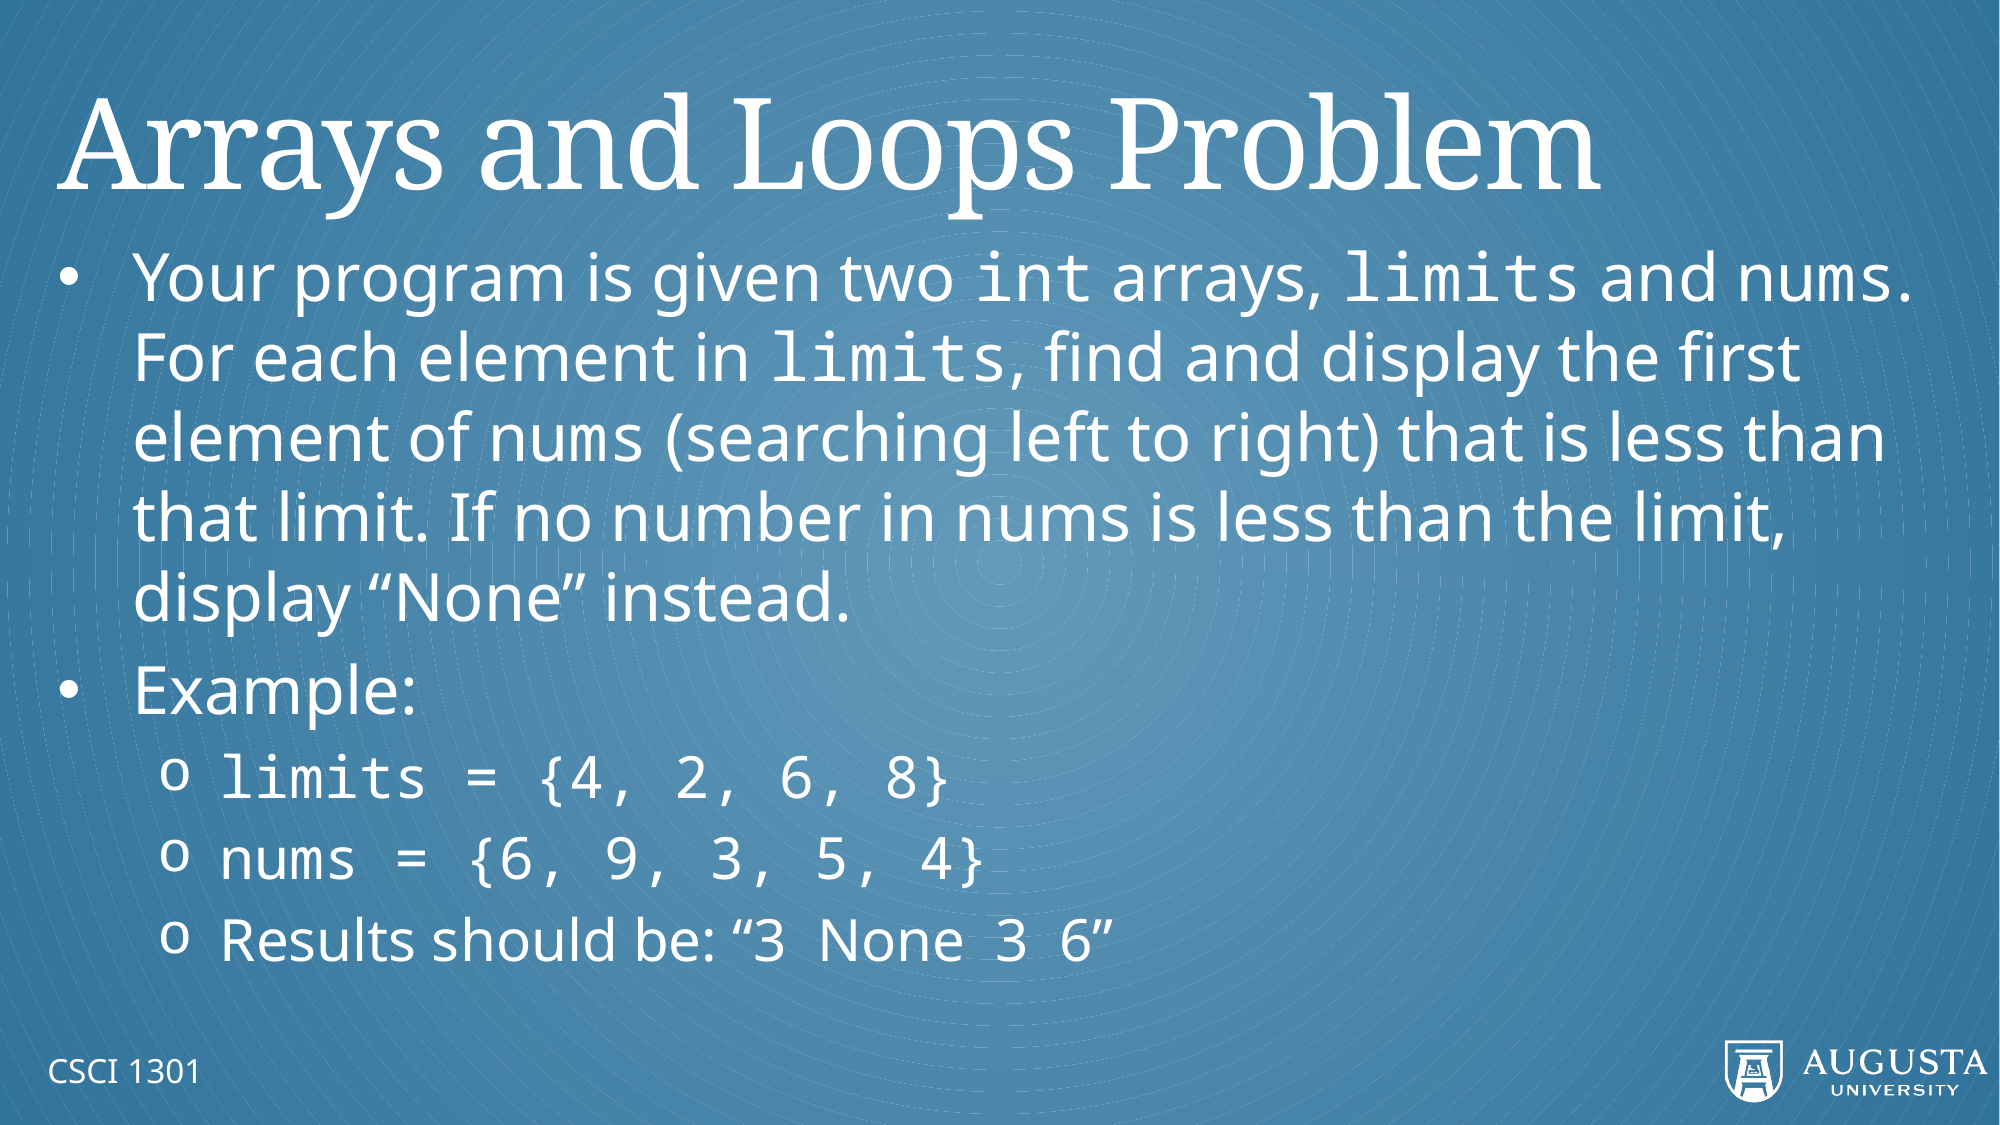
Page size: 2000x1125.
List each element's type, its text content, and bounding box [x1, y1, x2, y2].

picture [1712, 999, 2000, 1125]
footer CSCI 1301 [37, 1042, 660, 1103]
list Your program is given two int arrays, limits and nums. For each element in limits, find and display the first element of nums (searching left to right) that is less than that limit. If no number in nums is less than the limit, display “None” instead. Example: limits = {4, 2, 6, 8} nums = {6, 9, 3, 5, 4} Results should be: “3 None 3 6” [37, 224, 1963, 1005]
title Arrays and Loops Problem [37, 37, 1963, 224]
